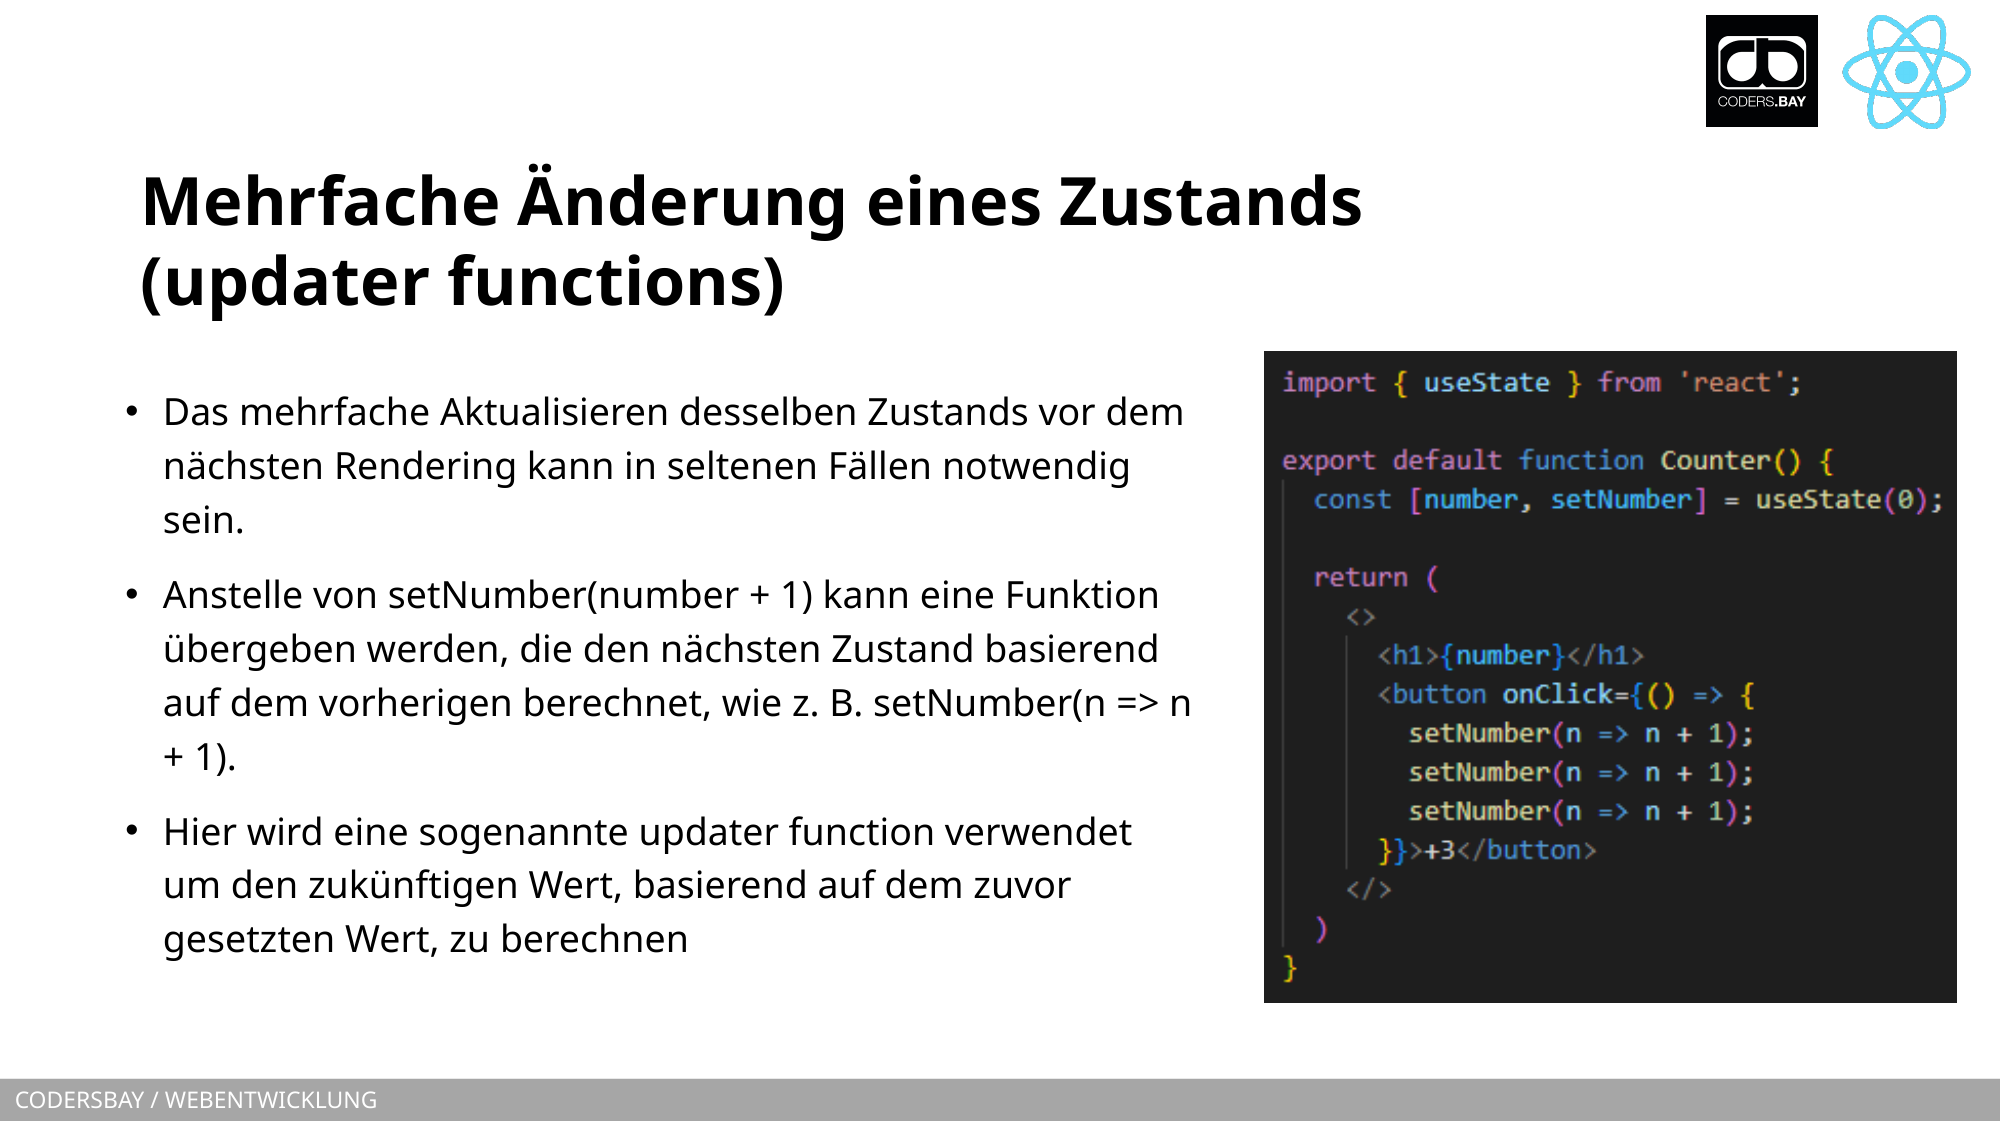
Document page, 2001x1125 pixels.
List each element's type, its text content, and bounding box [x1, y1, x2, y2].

list Das mehrfache Aktualisieren desselben Zustands vor dem nächsten Rendering kann in seltenen Fällen notwendig sein. Anstelle von setNumber(number + 1) kann eine Funktion übergeben werden, die den nächsten Zustand basierend auf dem vorherigen berechnet, wie z. B. setNumber(n => n + 1). Hier wird eine sogenannte updater function verwendet um den zukünftigen Wert, basierend auf dem zuvor gesetzten Wert, zu berechnen [110, 371, 1213, 1051]
picture [1841, 15, 1972, 129]
picture [1706, 15, 1818, 127]
title Mehrfache Änderung eines Zustands (updater functions) [125, 126, 1562, 352]
picture [1263, 351, 1957, 1003]
